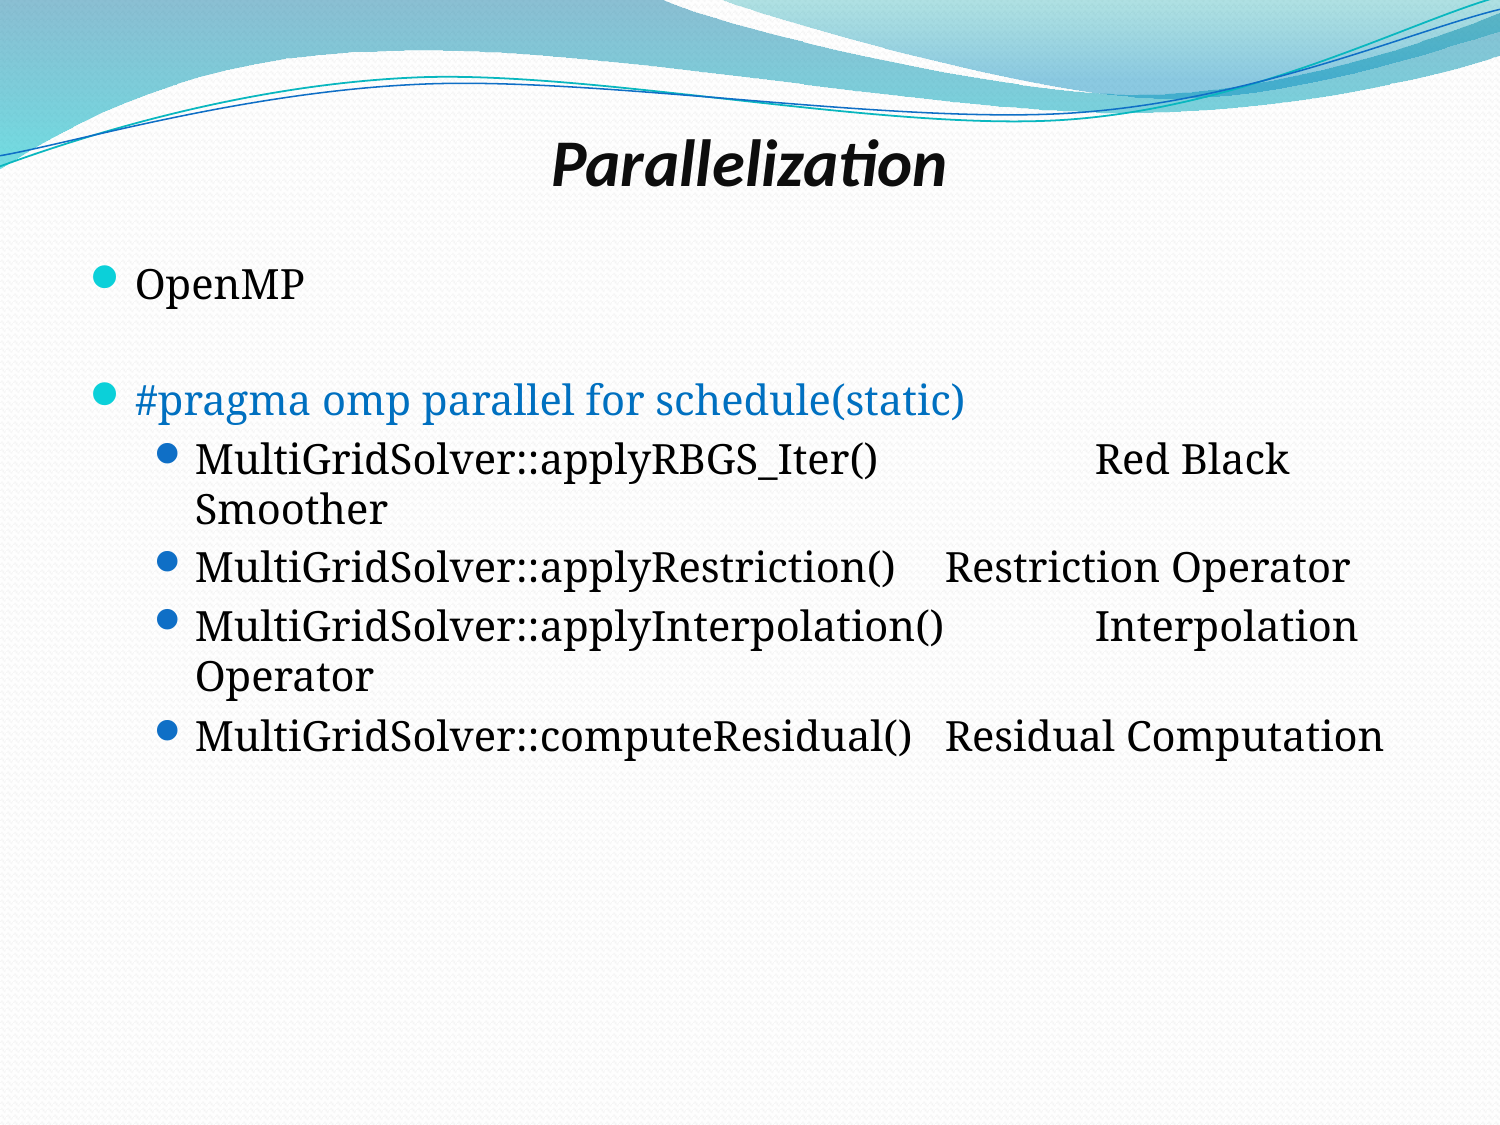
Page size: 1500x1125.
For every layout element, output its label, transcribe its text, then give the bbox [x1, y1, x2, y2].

title Parallelization [75, 12, 1425, 200]
list OpenMP #pragma omp parallel for schedule(static) MultiGridSolver::applyRBGS_Iter() Red Black Smoother MultiGridSolver::applyRestriction() Restriction Operator MultiGridSolver::applyInterpolation() Interpolation Operator MultiGridSolver::computeResidual() Residual Computation [75, 249, 1463, 1038]
